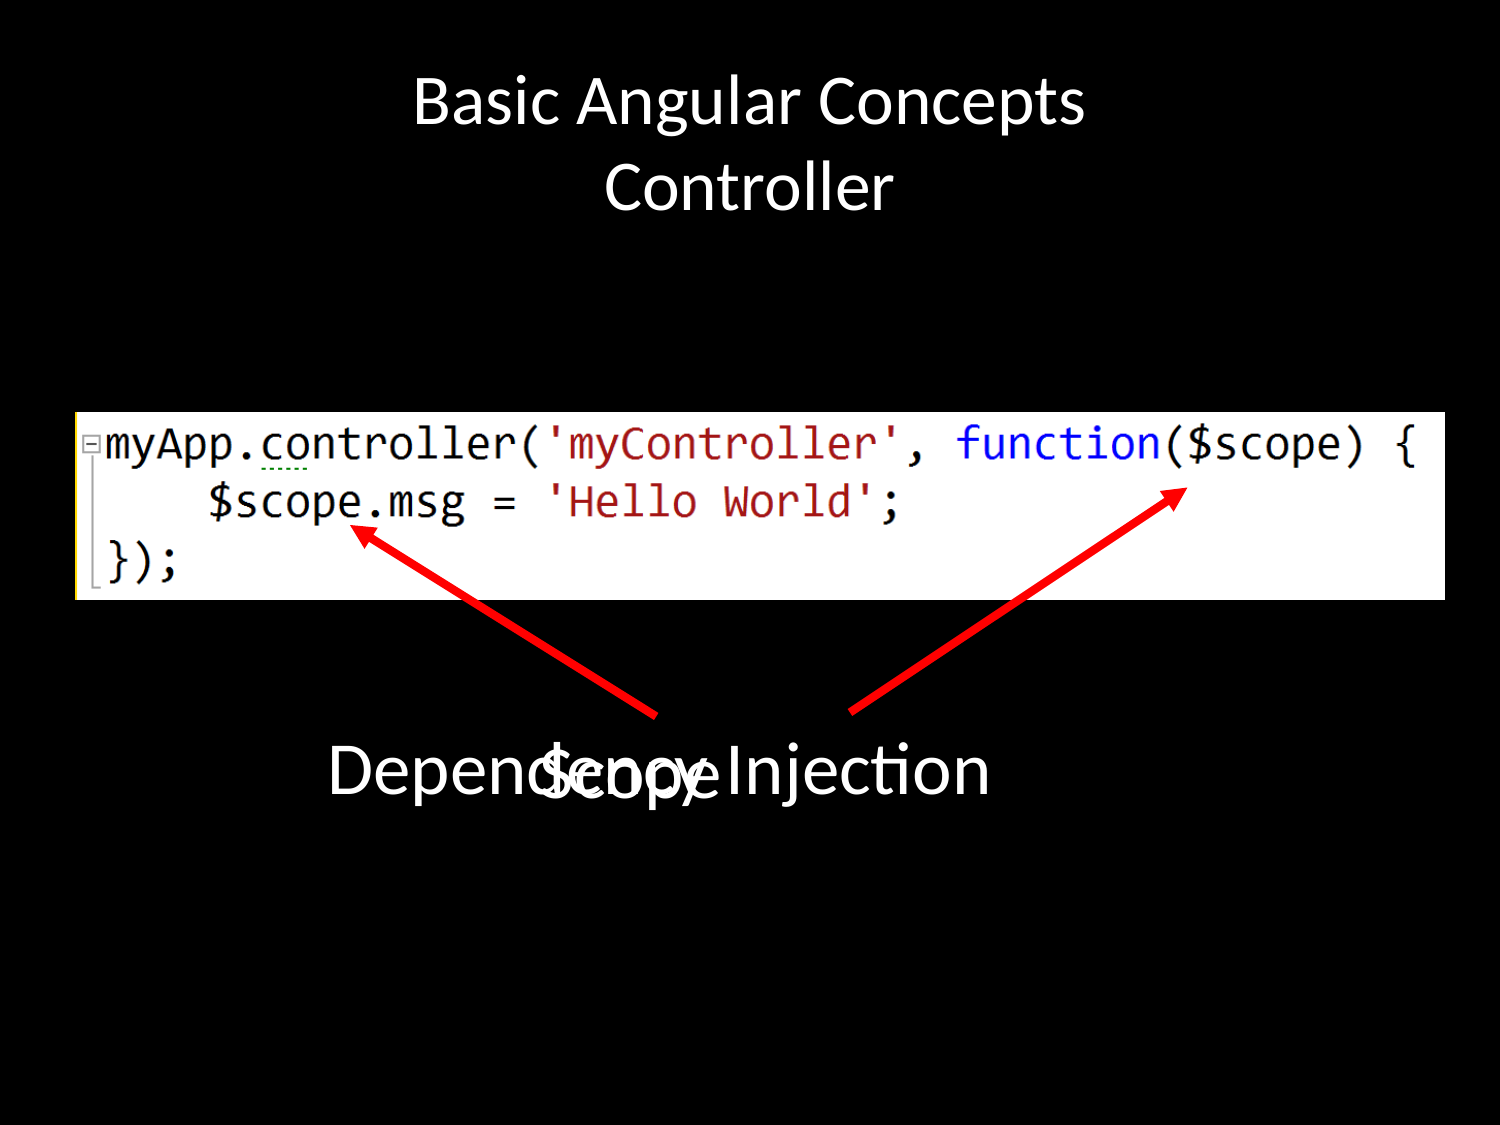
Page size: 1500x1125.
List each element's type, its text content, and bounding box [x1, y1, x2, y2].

text_box Scope [525, 716, 788, 822]
title Basic Angular Concepts Controller [75, 45, 1425, 233]
text_box Dependency Injection [312, 712, 525, 818]
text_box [849, 487, 1188, 713]
picture [74, 412, 1445, 601]
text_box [349, 524, 657, 717]
text_box Dependency Injection [660, 712, 1038, 818]
